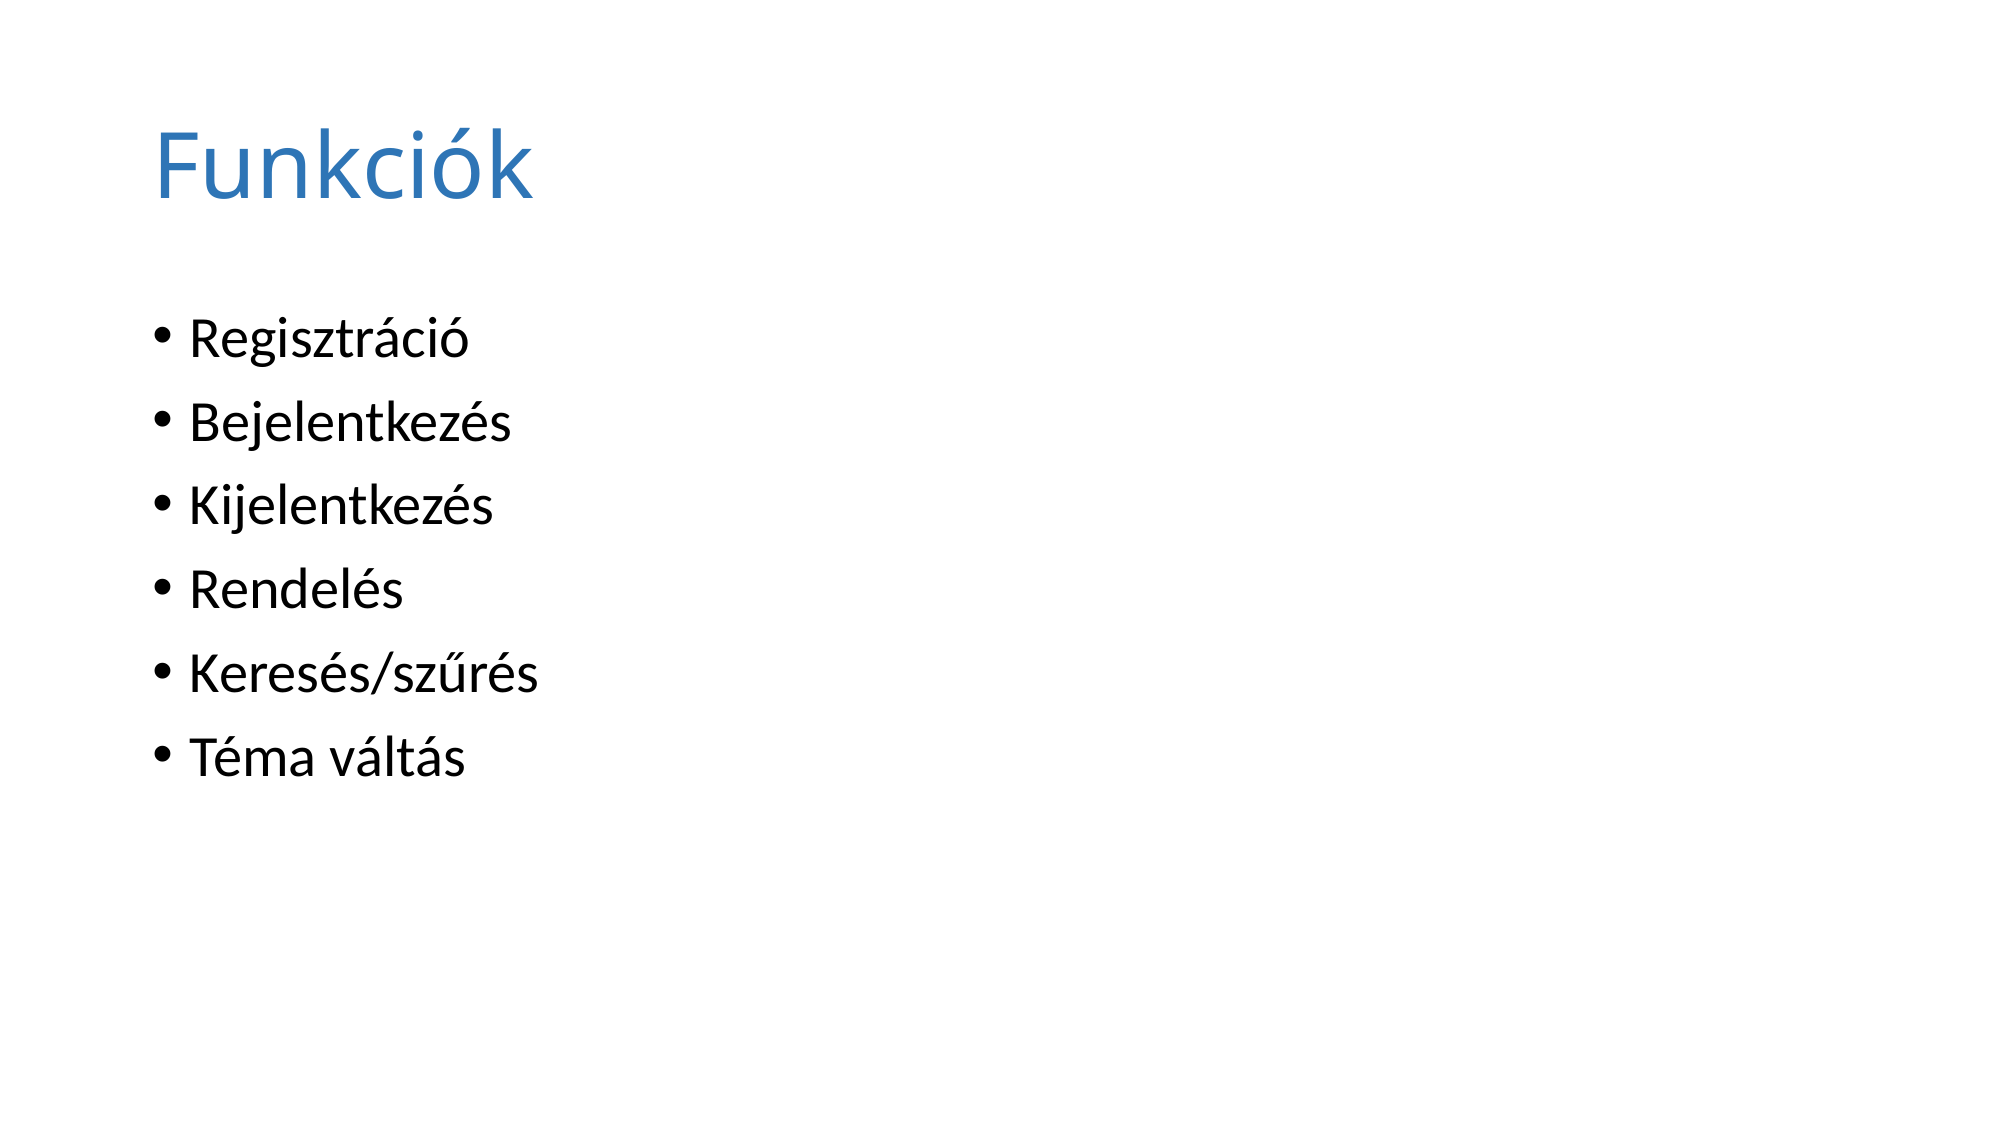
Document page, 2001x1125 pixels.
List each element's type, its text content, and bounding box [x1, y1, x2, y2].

title Funkciók [137, 59, 1863, 278]
list Regisztráció Bejelentkezés Kijelentkezés Rendelés Keresés/szűrés Téma váltás [137, 299, 1863, 1014]
